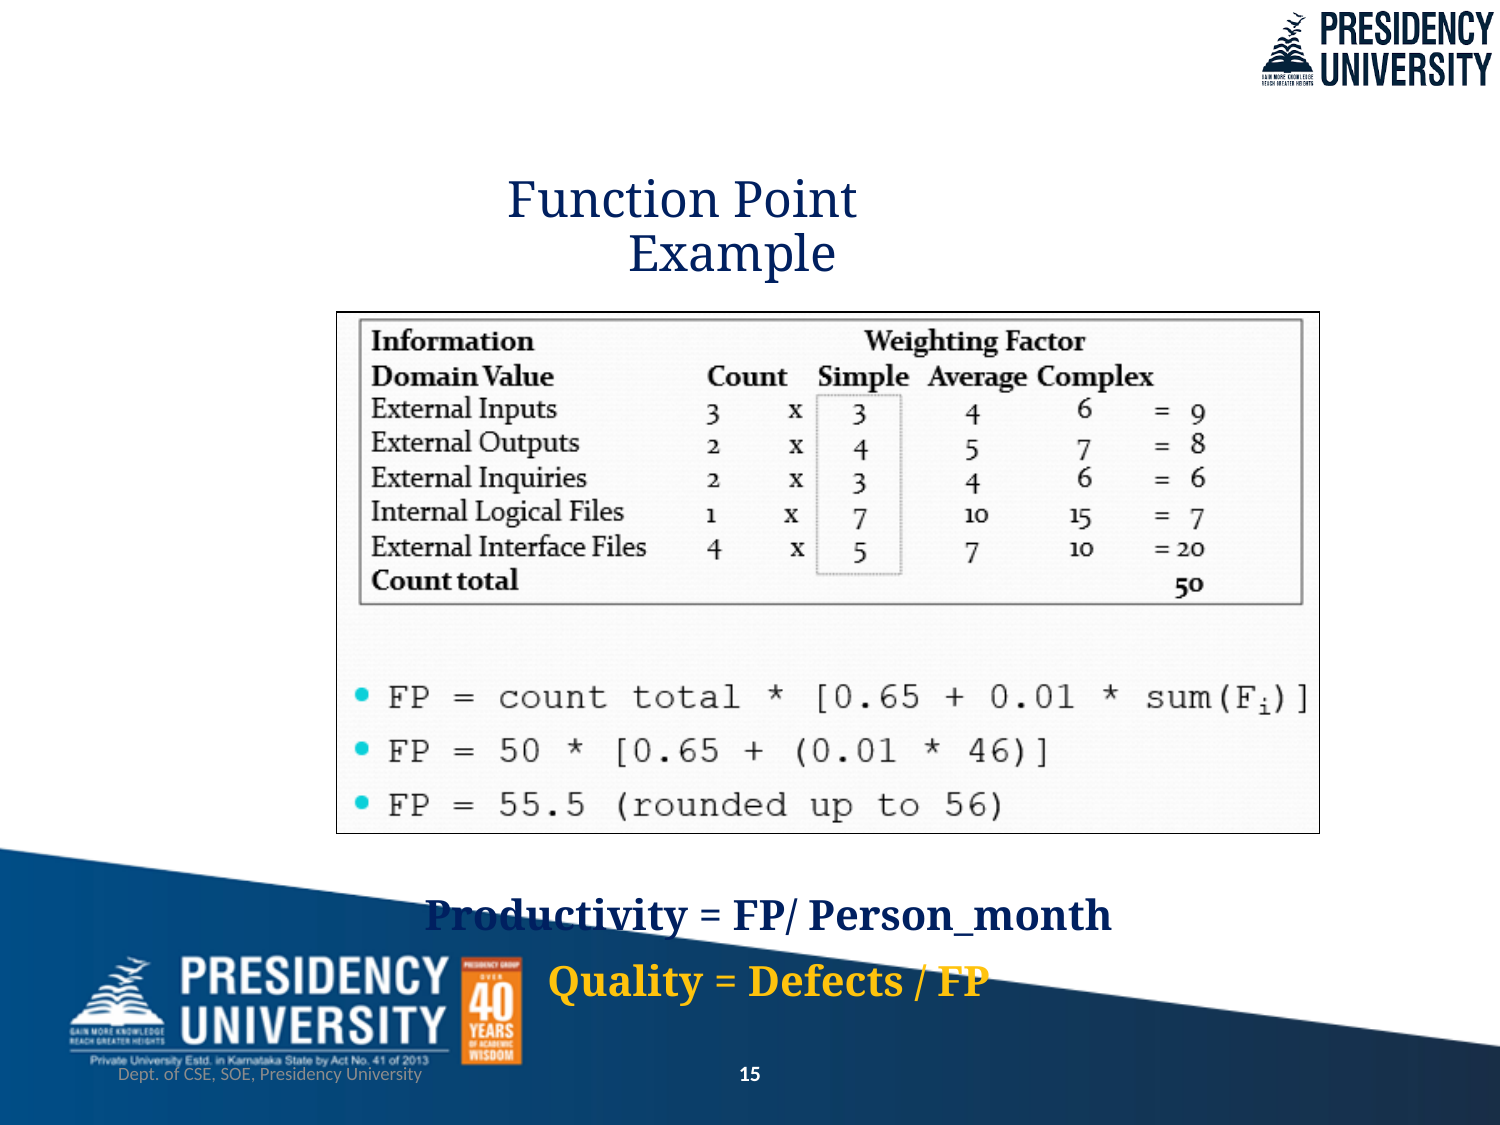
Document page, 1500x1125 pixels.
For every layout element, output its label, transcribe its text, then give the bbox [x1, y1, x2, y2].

title Function Point Example [455, 169, 1011, 311]
picture [1254, 0, 1500, 96]
list Productivity = FP/ Person_month Quality = Defects / FP [200, 864, 1338, 990]
picture [0, 845, 1500, 1125]
slide_number 15 [496, 1042, 1004, 1103]
picture [337, 312, 1319, 833]
footer Dept. of CSE, SOE, Presidency University [103, 1042, 441, 1103]
